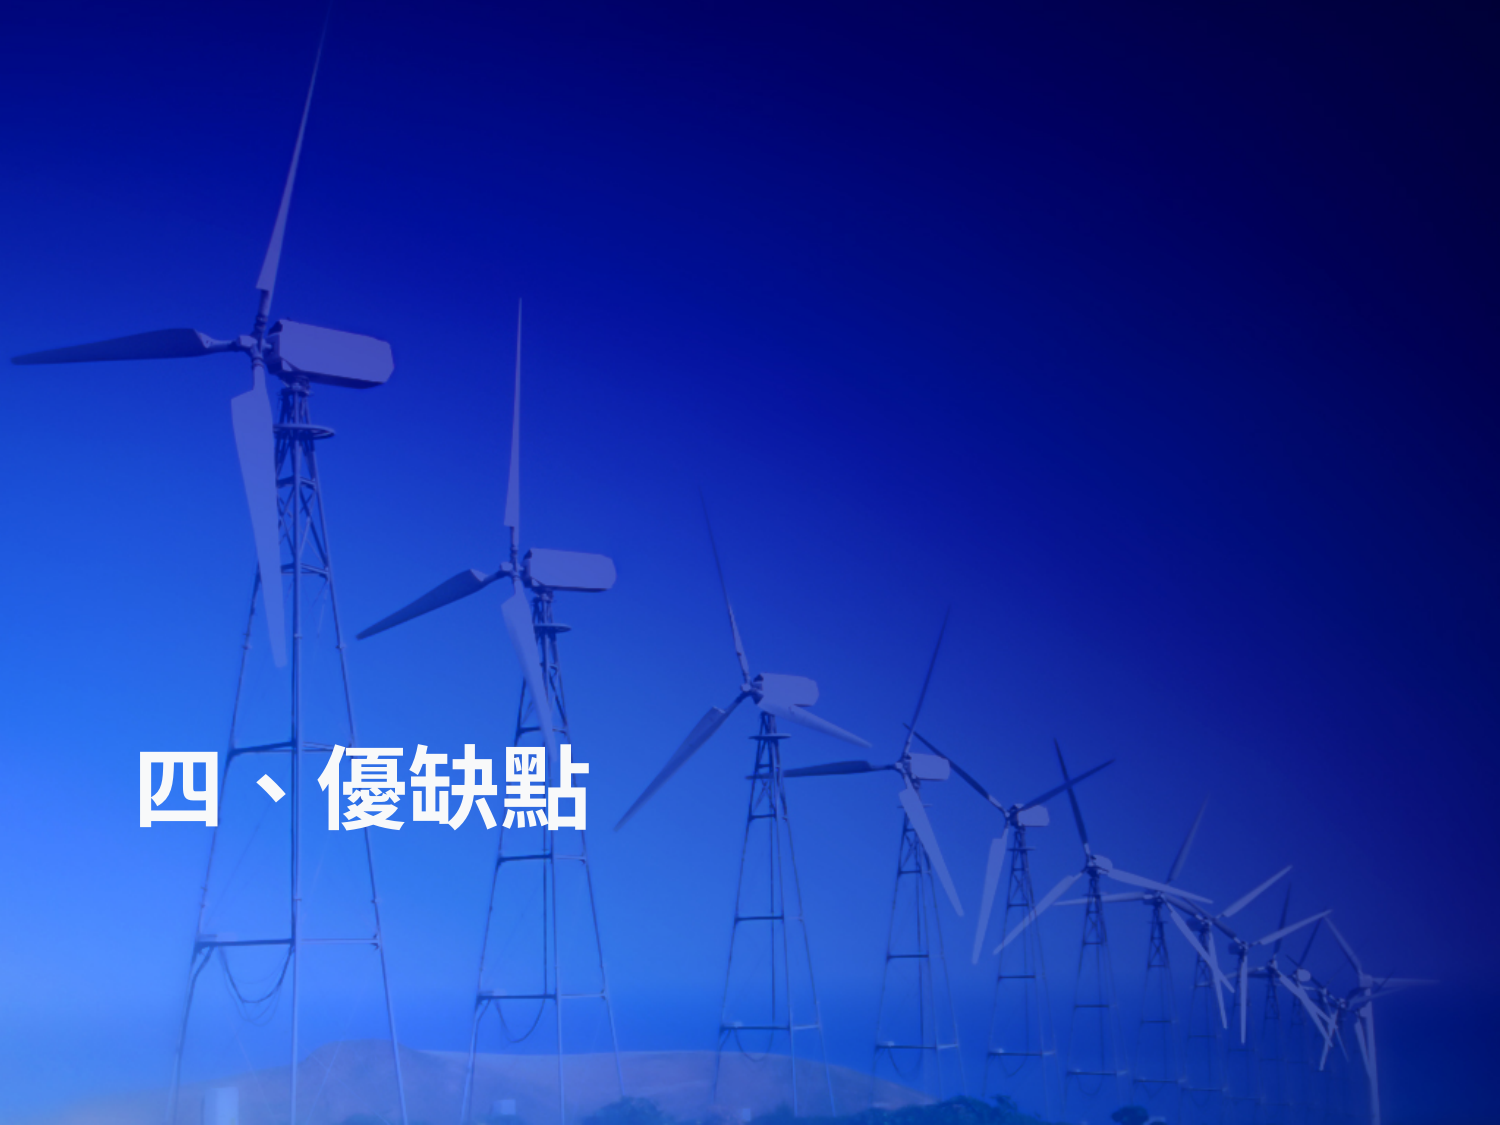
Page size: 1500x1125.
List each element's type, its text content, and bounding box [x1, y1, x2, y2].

picture [0, 0, 1500, 1125]
title 四、優缺點 [118, 722, 1394, 947]
